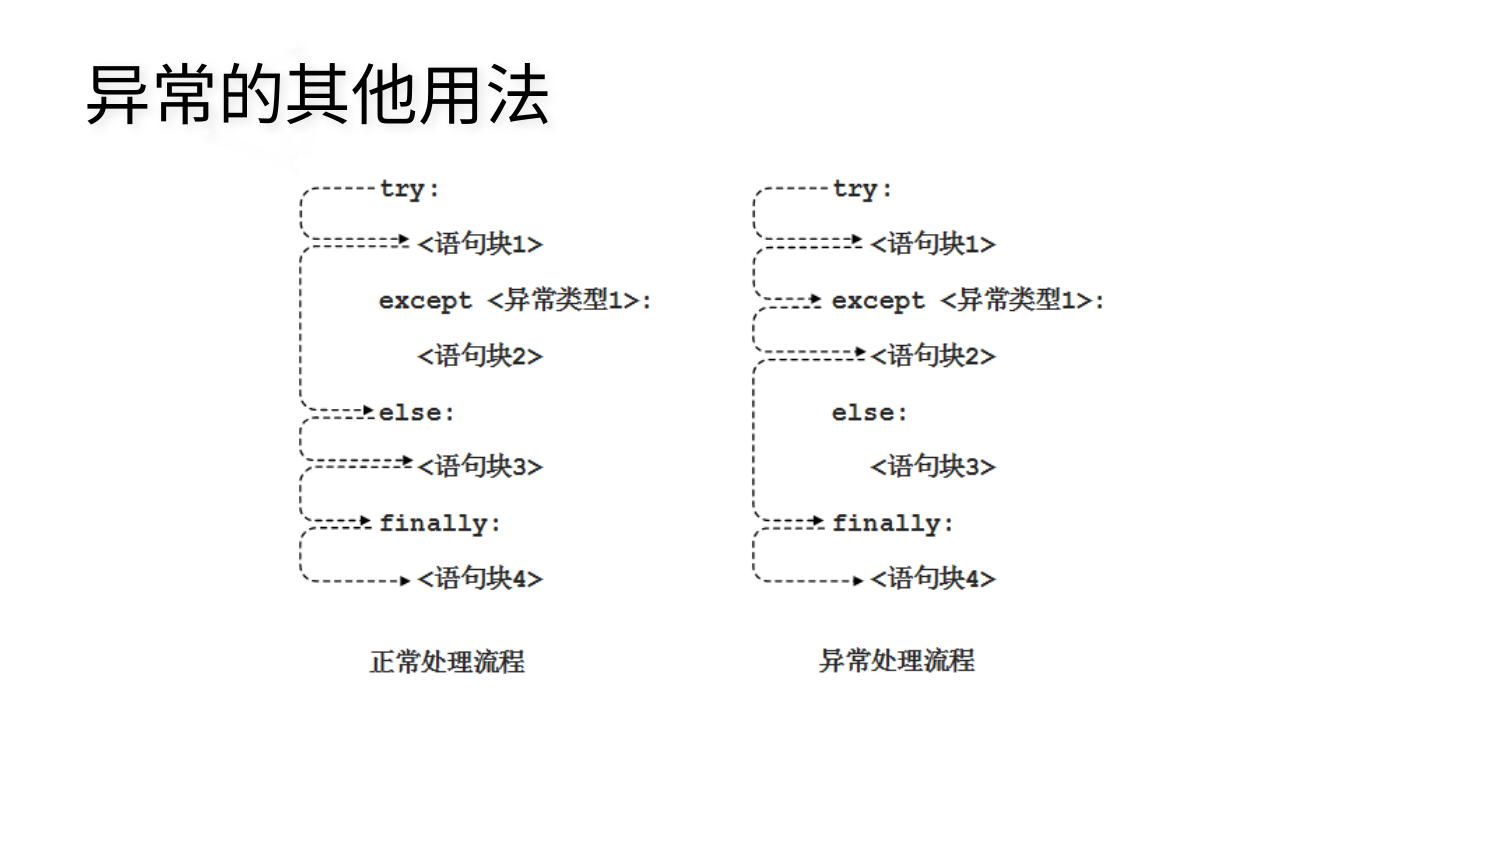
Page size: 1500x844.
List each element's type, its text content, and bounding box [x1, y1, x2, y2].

text_box 异常的其他用法 [70, 45, 189, 141]
picture [194, 29, 1135, 688]
text_box 异常的其他用法 [350, 45, 567, 141]
